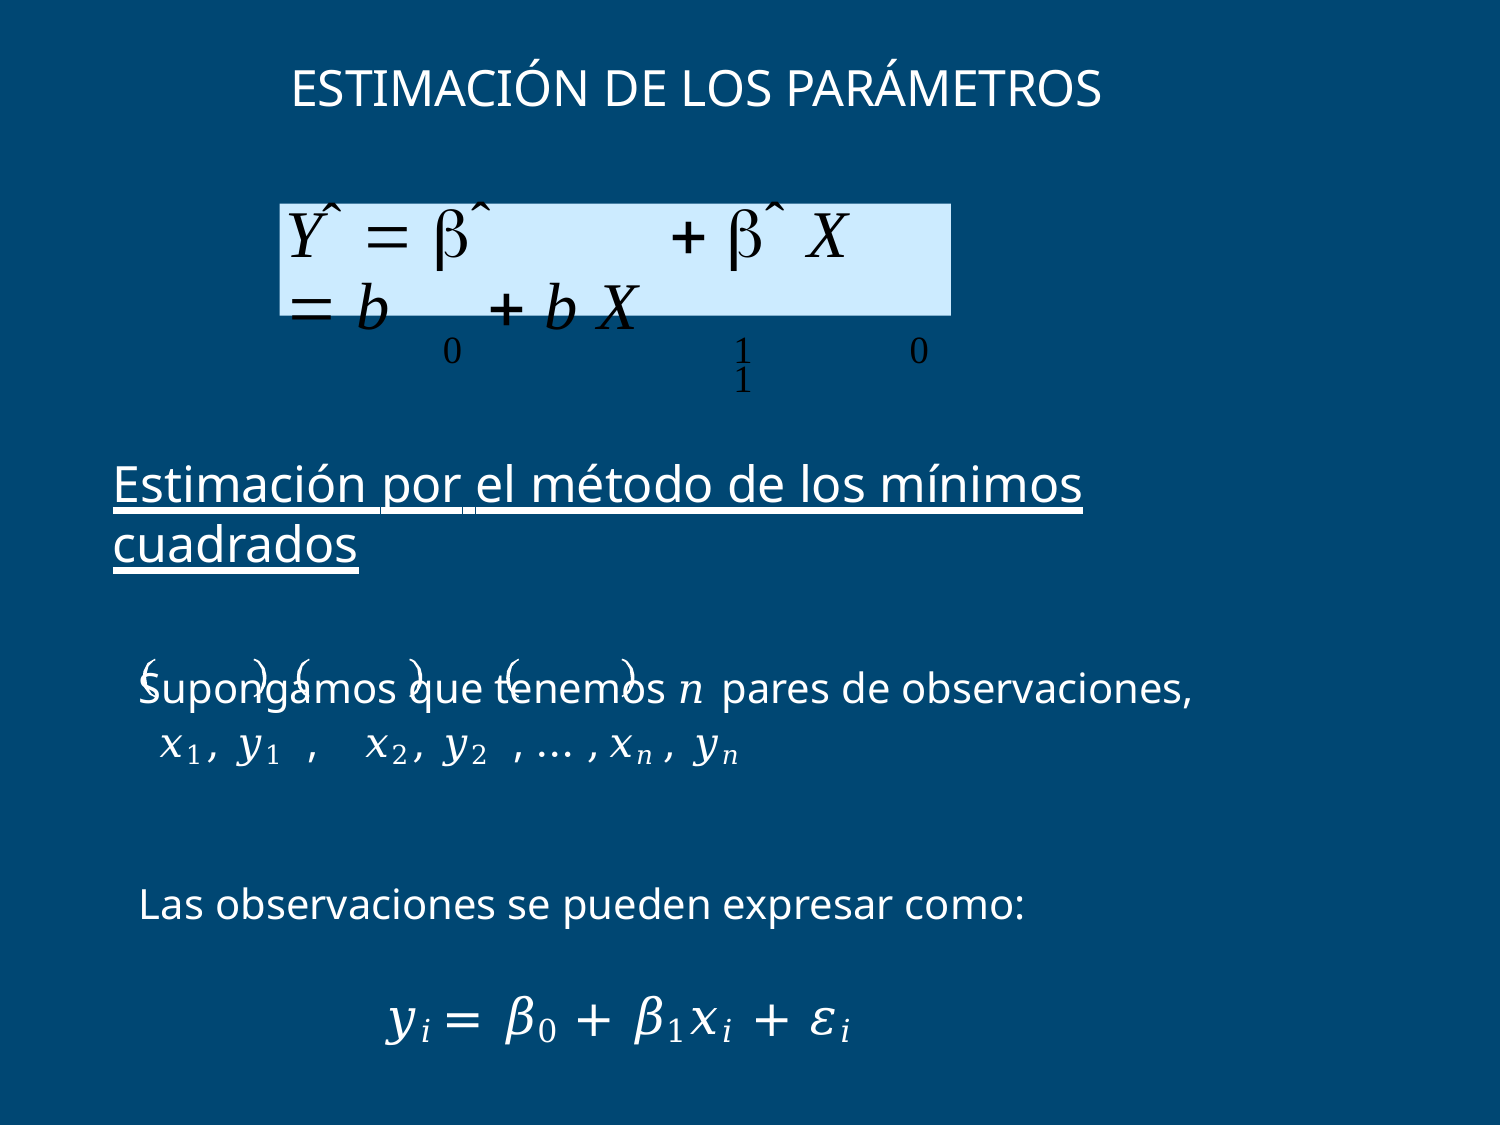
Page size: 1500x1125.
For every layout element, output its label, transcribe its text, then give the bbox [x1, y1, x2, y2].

text_box Yˆ  ˆ  ˆ X  b  b X 0 1 0 1 [279, 208, 936, 400]
title ESTIMACIÓN DE LOS PARÁMETROS [287, 54, 1161, 245]
text_box Estimación por el método de los mínimos cuadrados Supongamos que tenemos 𝑛 pares de observaciones, 𝑥1, 𝑦1 , 𝑥2, 𝑦2 , … , 𝑥𝑛, 𝑦𝑛 Las observaciones se pueden expresar como: 𝑦𝑖 = 𝛽0 + 𝛽1𝑥𝑖 + 𝜀𝑖 [104, 450, 1284, 1049]
text_box [279, 203, 951, 316]
